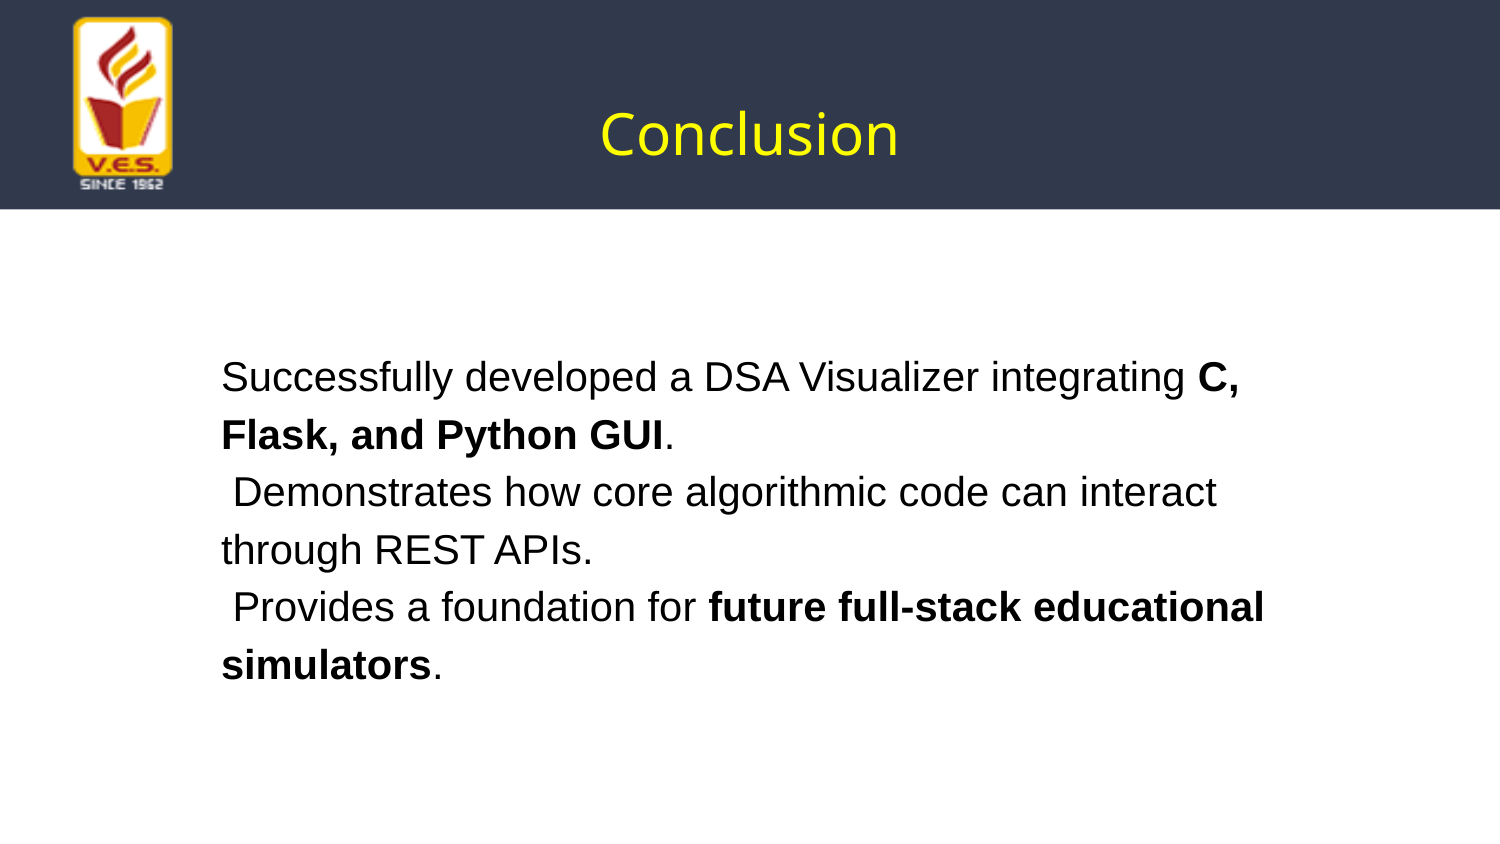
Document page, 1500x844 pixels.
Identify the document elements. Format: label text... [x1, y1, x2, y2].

text_box Successfully developed a DSA Visualizer integrating C, Flask, and Python GUI. Demonstrates how core algorithmic code can interact through REST APIs. Provides a foundation for future full-stack educational simulators. [143, 327, 1381, 703]
title Conclusion [185, 82, 1449, 185]
text_box [537, 172, 1500, 301]
title Conclusion [51, 82, 62, 185]
picture [67, 14, 180, 196]
